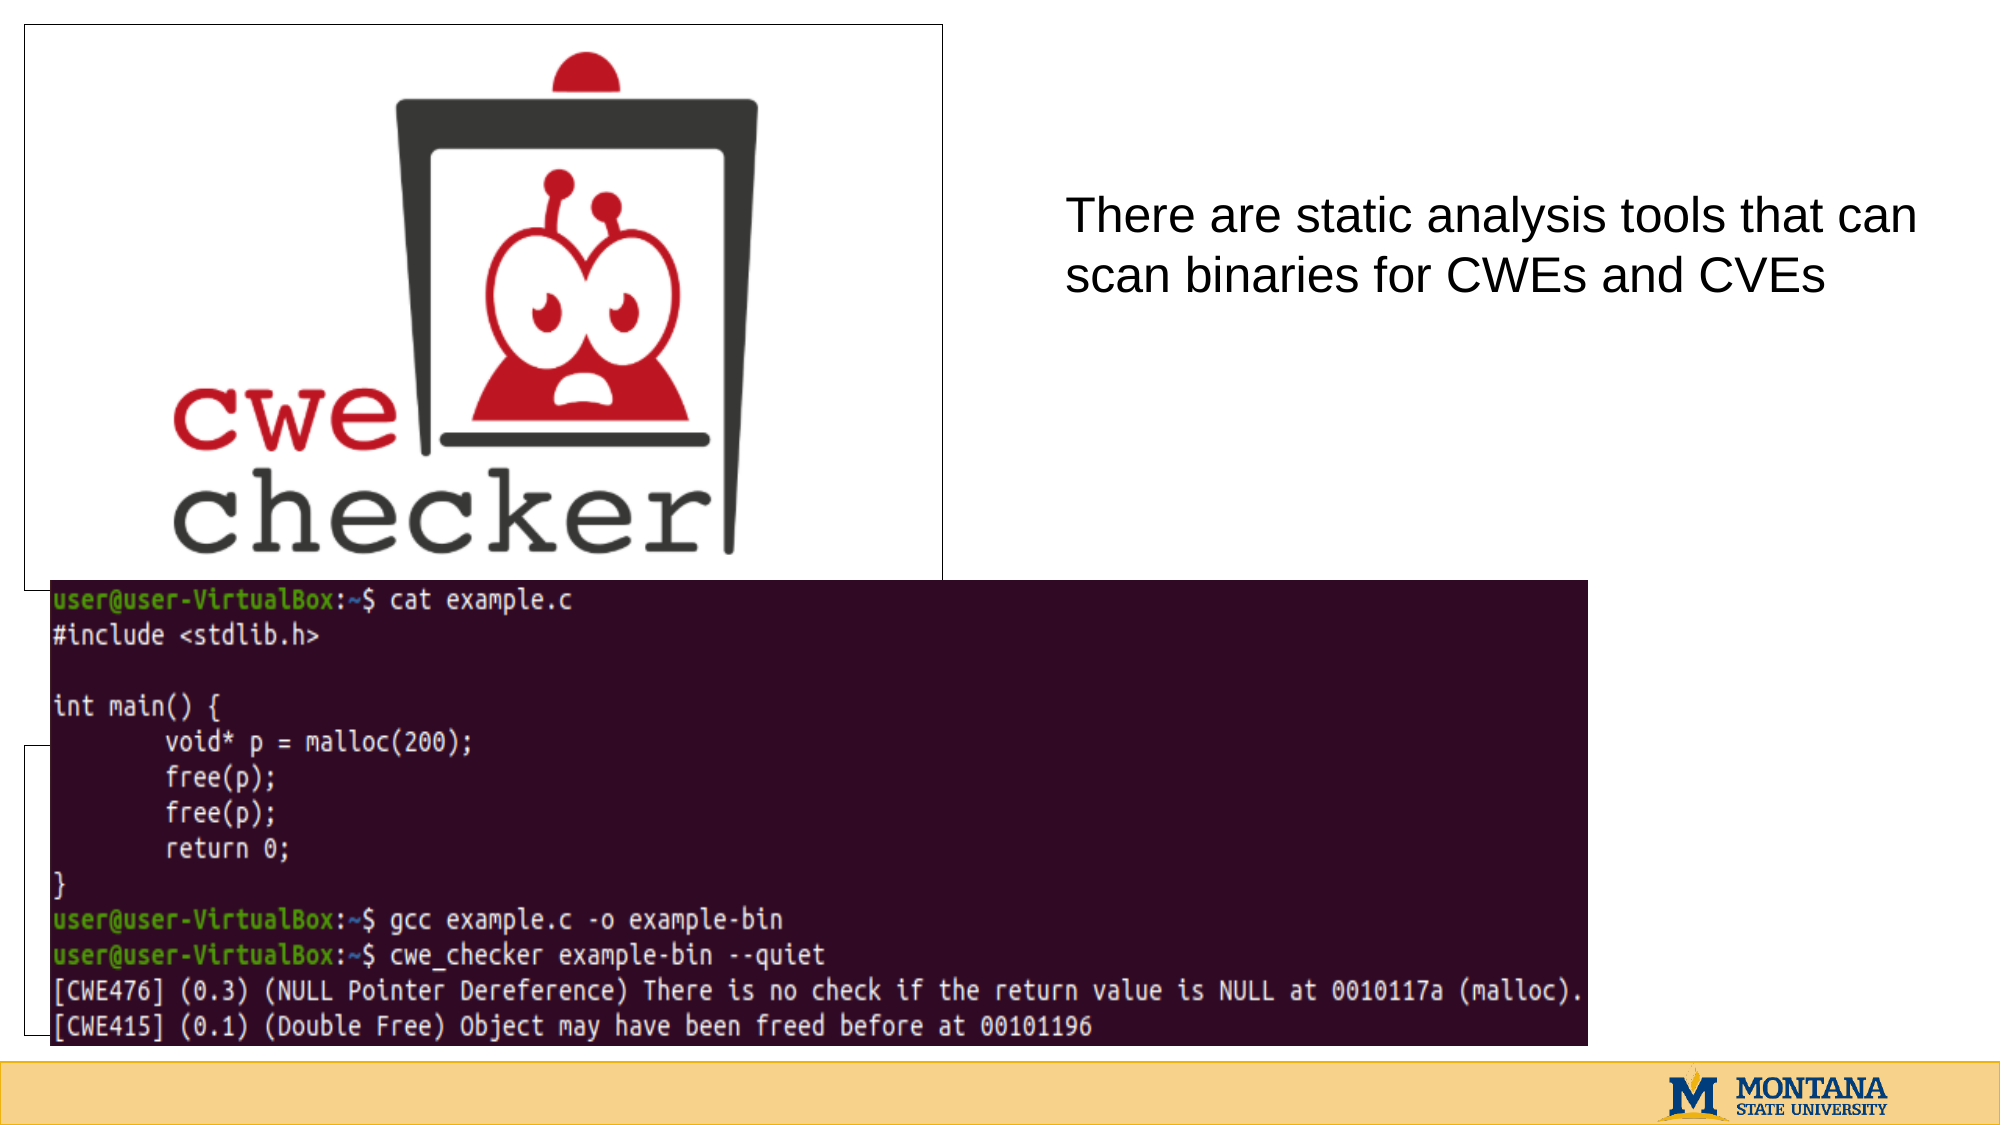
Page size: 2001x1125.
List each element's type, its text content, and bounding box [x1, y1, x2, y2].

picture [1656, 1062, 1888, 1123]
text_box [0, 1060, 1658, 1125]
text_box There are static analysis tools that can scan binaries for CWEs and CVEs [1050, 175, 1996, 311]
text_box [1885, 1060, 2000, 1125]
picture [24, 24, 1588, 1046]
